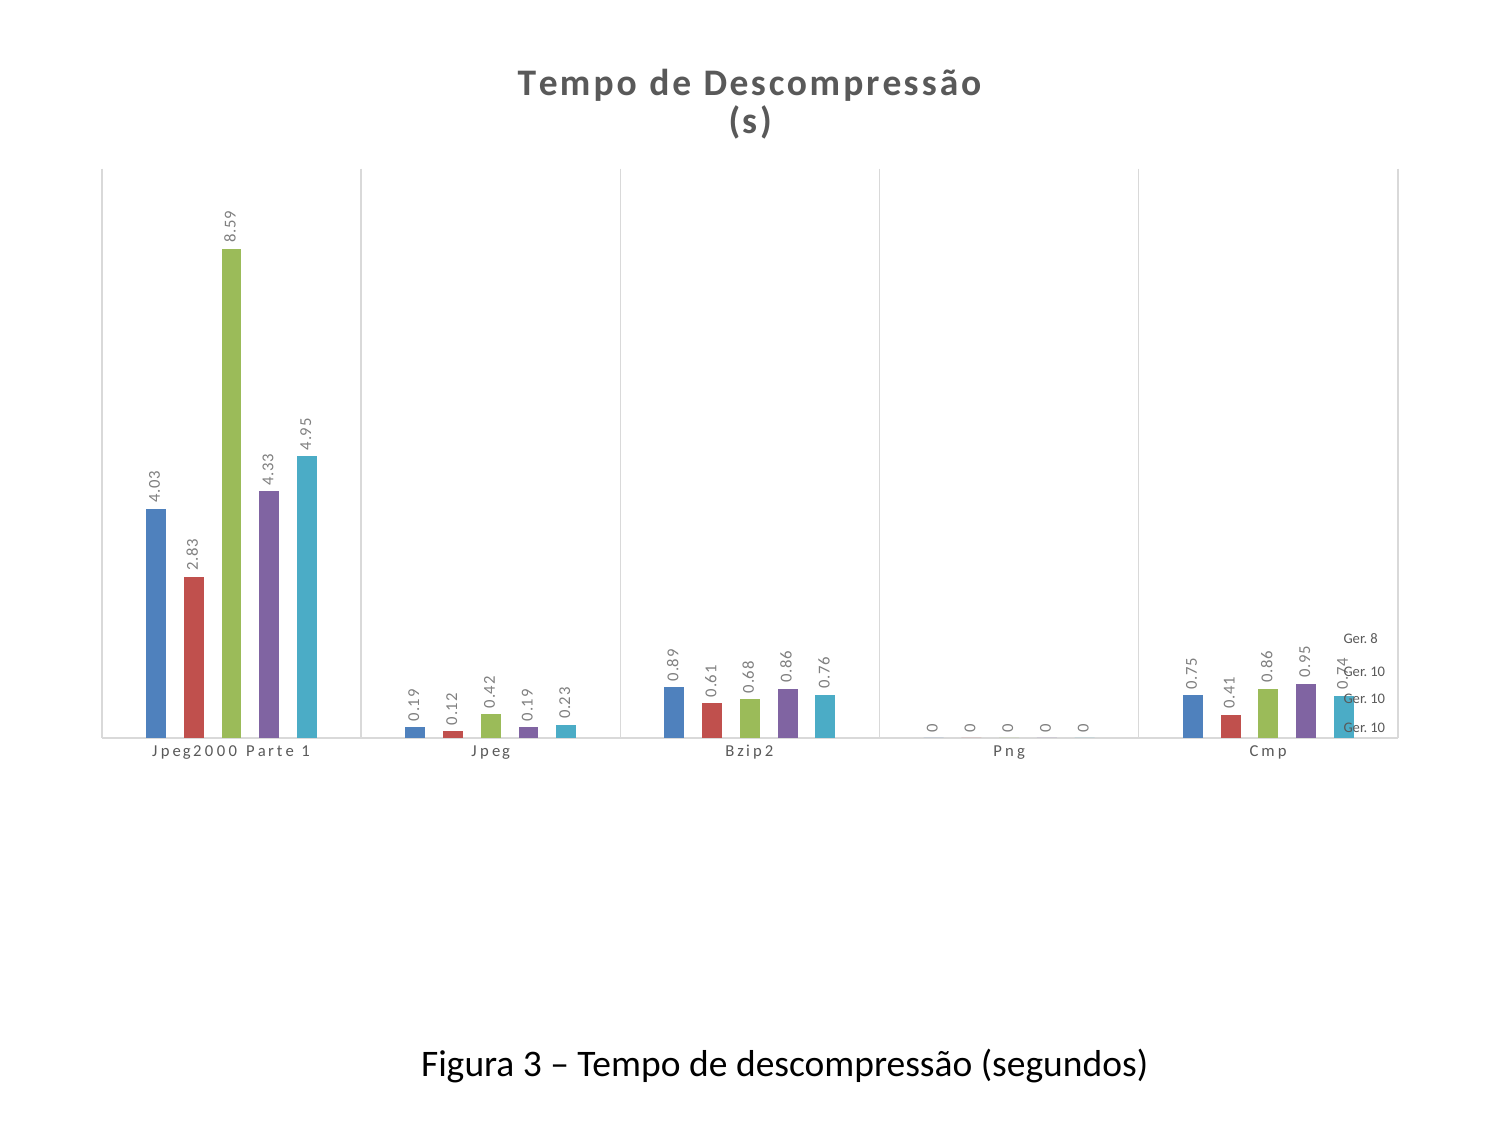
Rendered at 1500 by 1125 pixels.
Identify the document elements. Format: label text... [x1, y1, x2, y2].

text_box Figura 3 – Tempo de descompressão (segundos) [386, 1031, 1184, 1091]
chart [74, 33, 1426, 777]
